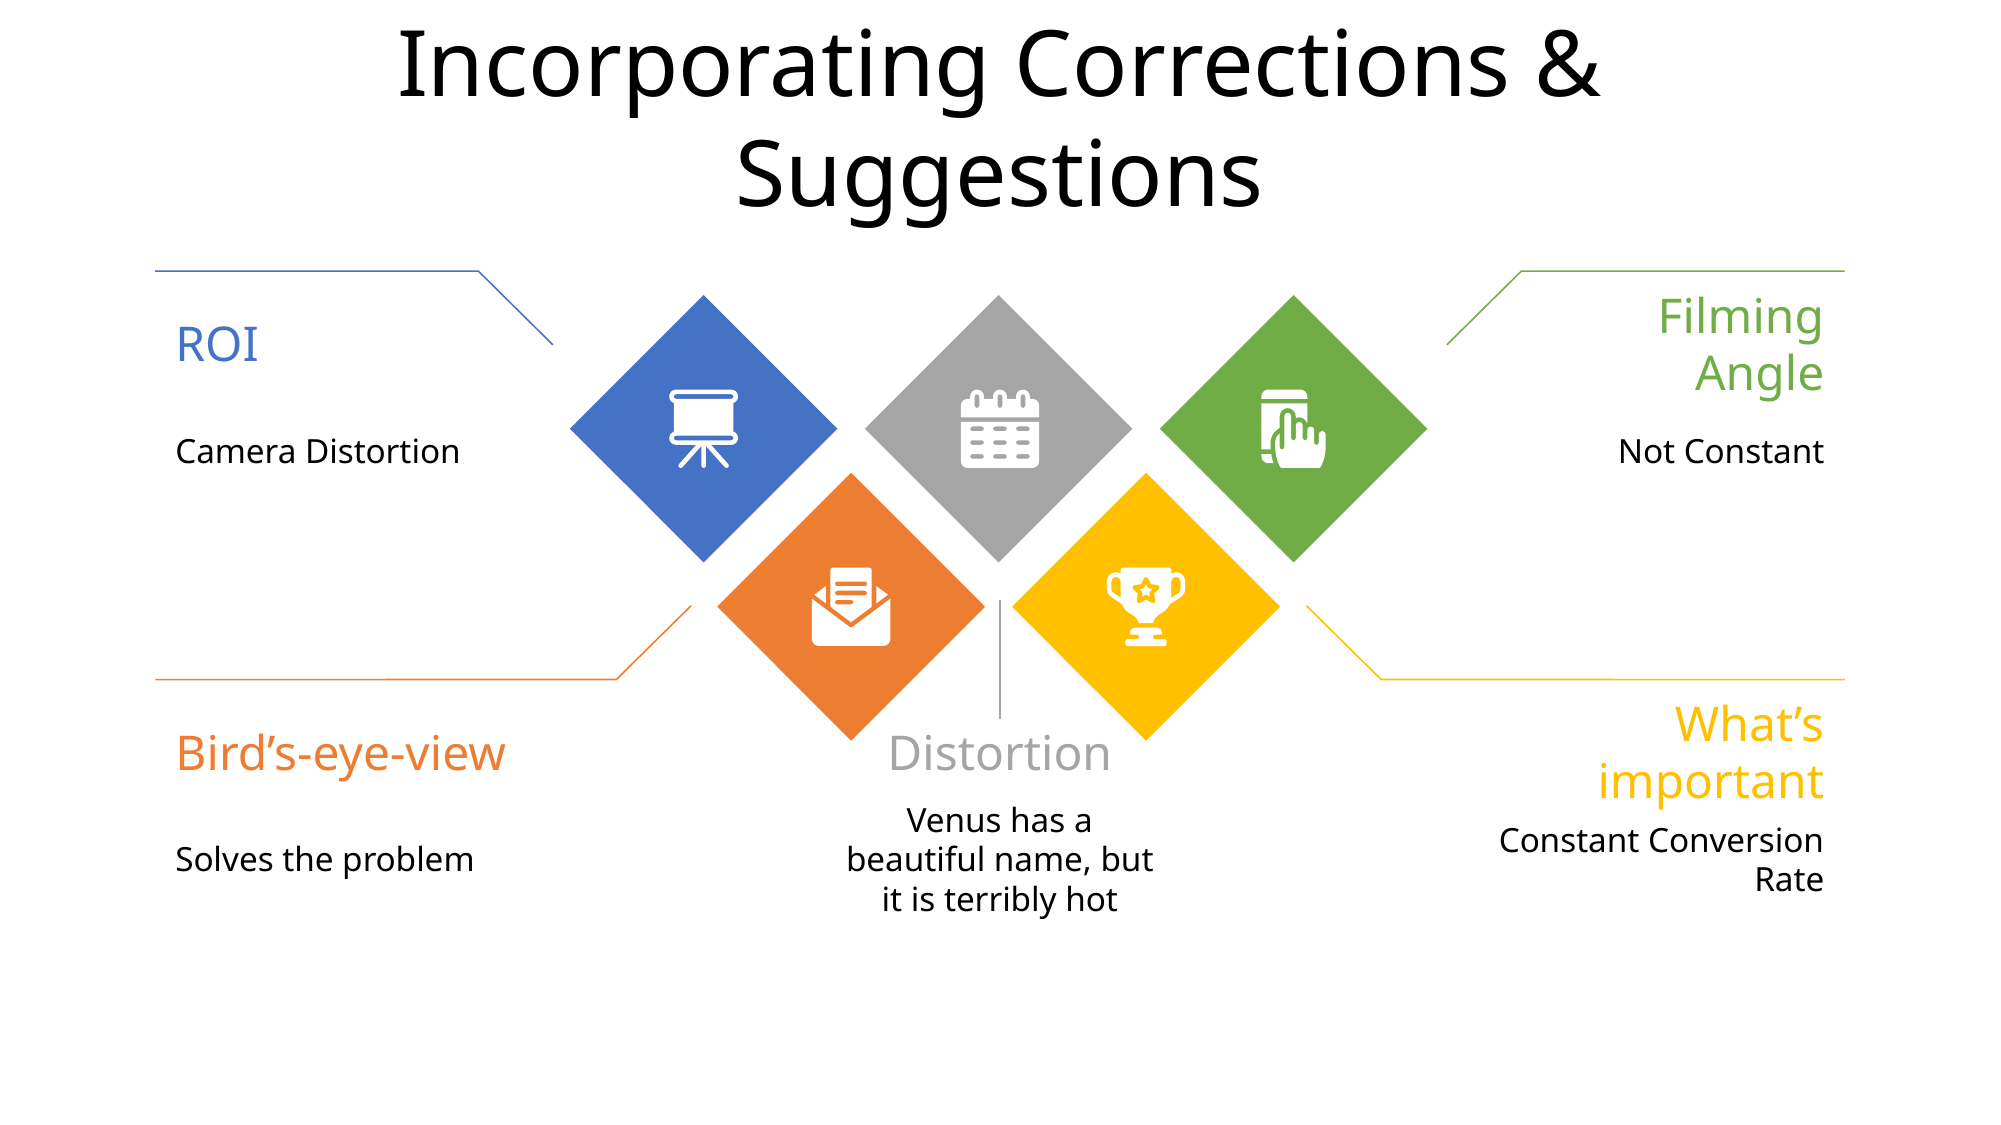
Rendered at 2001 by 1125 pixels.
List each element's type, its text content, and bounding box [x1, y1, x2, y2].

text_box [1106, 567, 1186, 647]
text_box [1018, 472, 1281, 699]
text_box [812, 600, 1188, 942]
text_box [1159, 294, 1428, 563]
title Incorporating Corrections & Suggestions [155, 117, 1845, 223]
text_box [569, 294, 838, 563]
text_box [717, 472, 979, 702]
text_box [669, 389, 738, 468]
text_box [864, 294, 1133, 563]
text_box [960, 389, 1040, 468]
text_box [811, 567, 891, 647]
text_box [1446, 271, 1845, 533]
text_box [1261, 389, 1326, 468]
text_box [155, 271, 553, 533]
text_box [1306, 605, 1845, 942]
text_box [155, 605, 691, 942]
